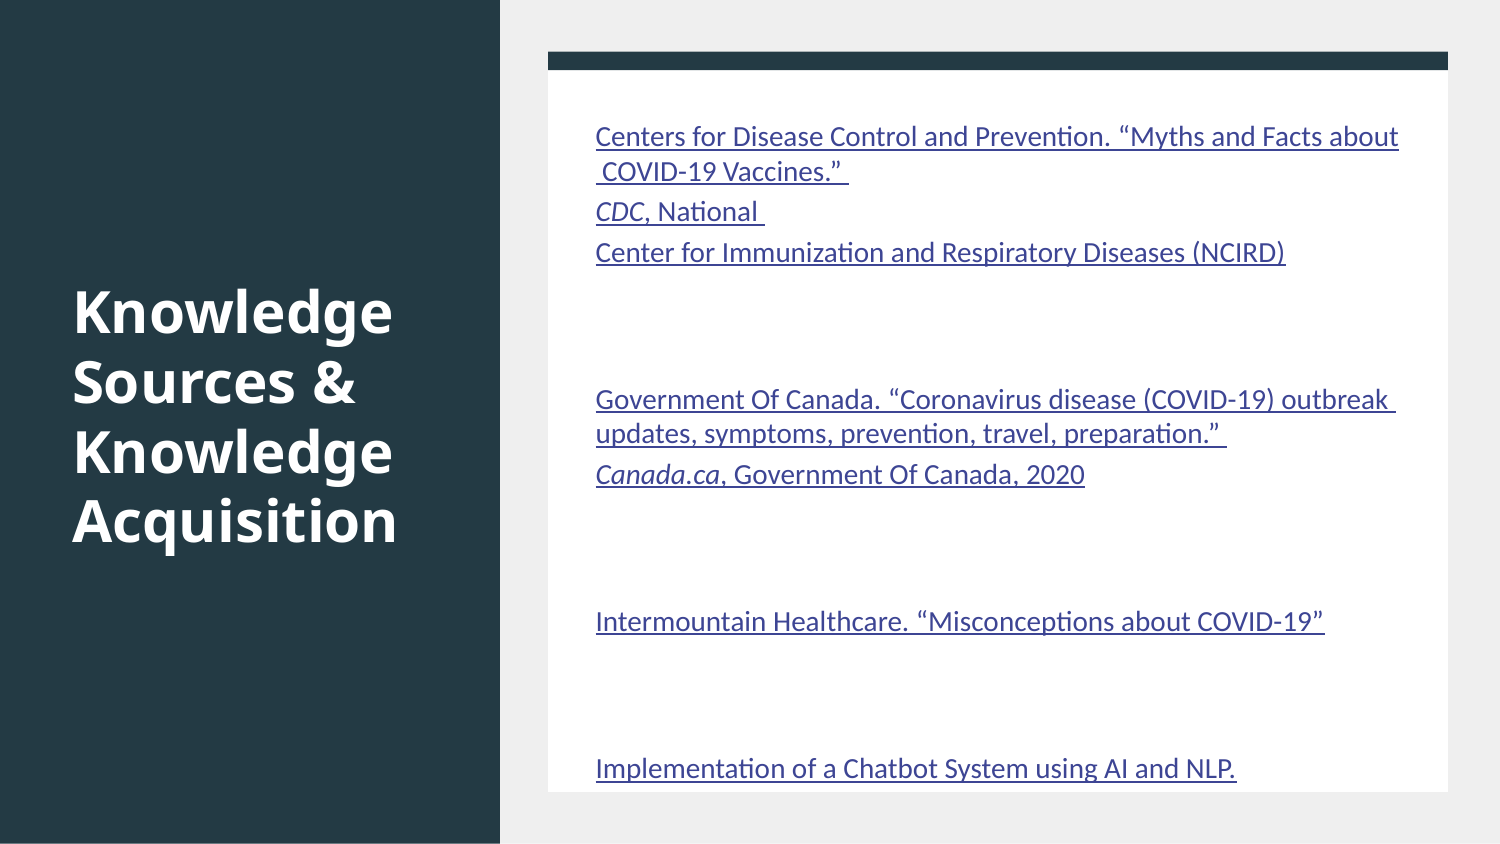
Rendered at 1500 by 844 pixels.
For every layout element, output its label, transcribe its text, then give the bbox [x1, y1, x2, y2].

list Centers for Disease Control and Prevention. “Myths and Facts about COVID-19 Vaccines.” CDC, National Center for Immunization and Respiratory Diseases (NCIRD) Government Of Canada. “Coronavirus disease (COVID-19) outbreak updates, symptoms, prevention, travel, preparation.” Canada.ca, Government Of Canada, 2020 Intermountain Healthcare. “Misconceptions about COVID-19” Implementation of a Chatbot System using AI and NLP. [580, 97, 1416, 756]
title Knowledge Sources & Knowledge Acquisition [57, 260, 443, 792]
